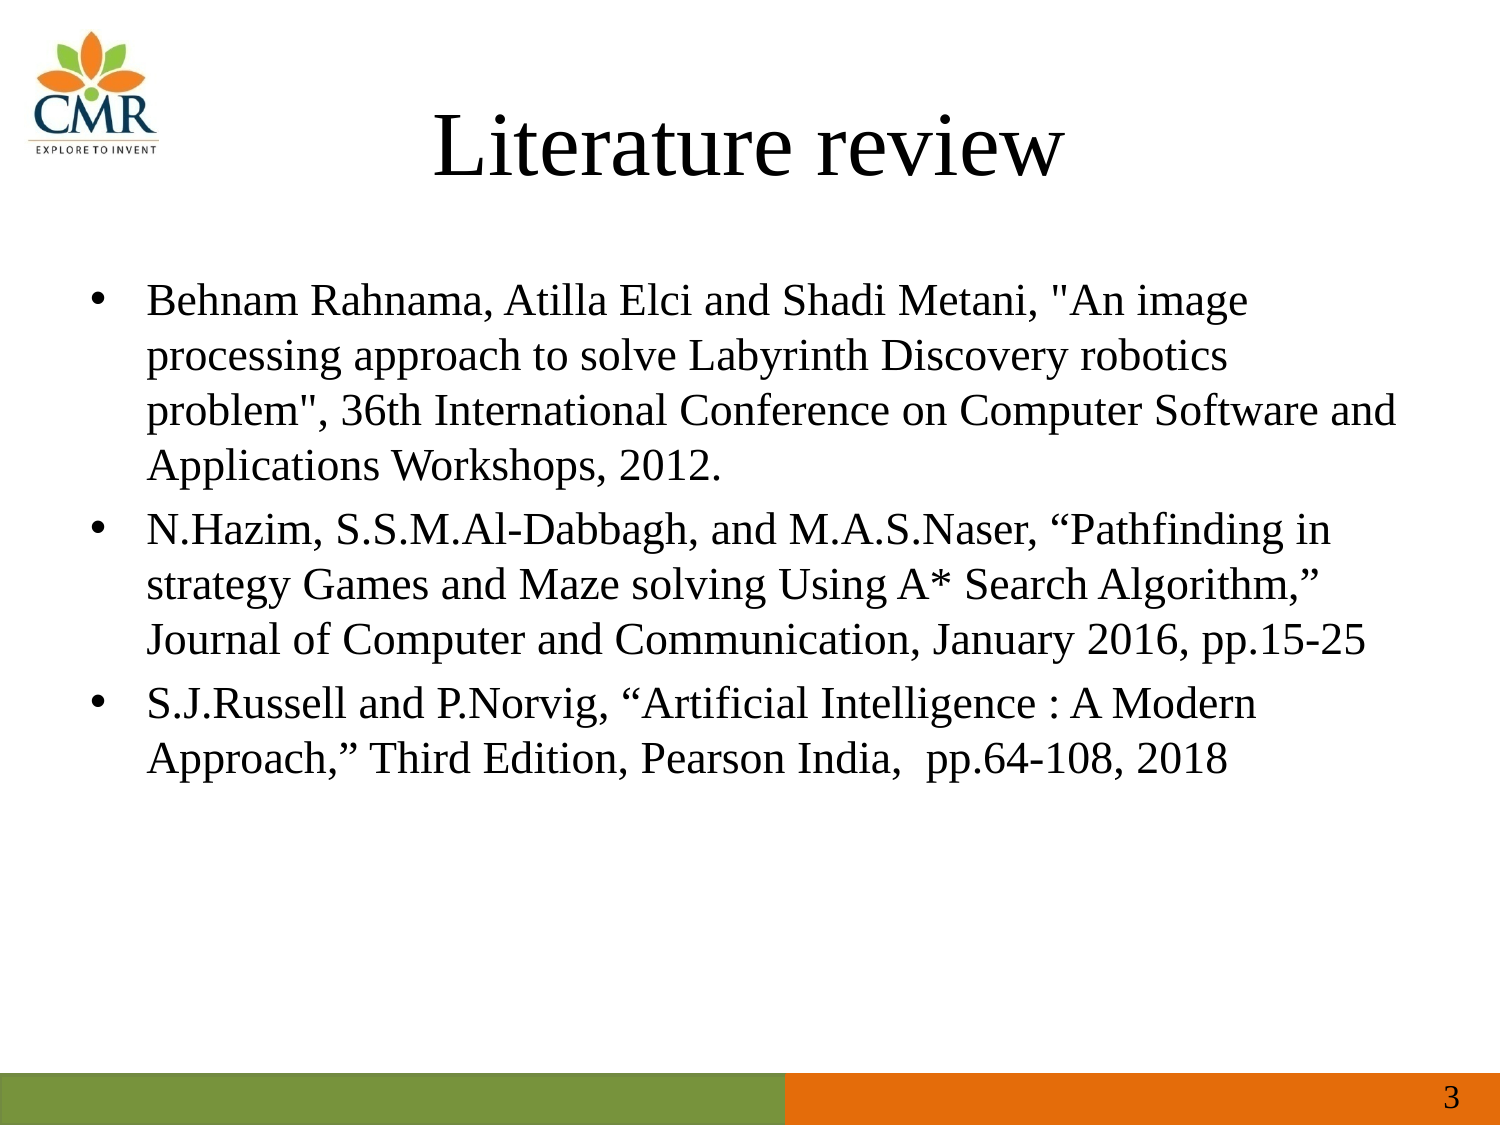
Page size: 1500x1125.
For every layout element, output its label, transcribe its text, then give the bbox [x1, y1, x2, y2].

title Literature review [75, 45, 1425, 233]
picture [24, 29, 159, 163]
slide_number 3 [1125, 1065, 1475, 1125]
list Behnam Rahnama, Atilla Elci and Shadi Metani, "An image processing approach to solve Labyrinth Discovery robotics problem", 36th International Conference on Computer Software and Applications Workshops, 2012. N.Hazim, S.S.M.Al-Dabbagh, and M.A.S.Naser, “Pathfinding in strategy Games and Maze solving Using A* Search Algorithm,” Journal of Computer and Communication, January 2016, pp.15-25 S.J.Russell and P.Norvig, “Artificial Intelligence : A Modern Approach,” Third Edition, Pearson India, pp.64-108, 2018 [75, 262, 1425, 1005]
